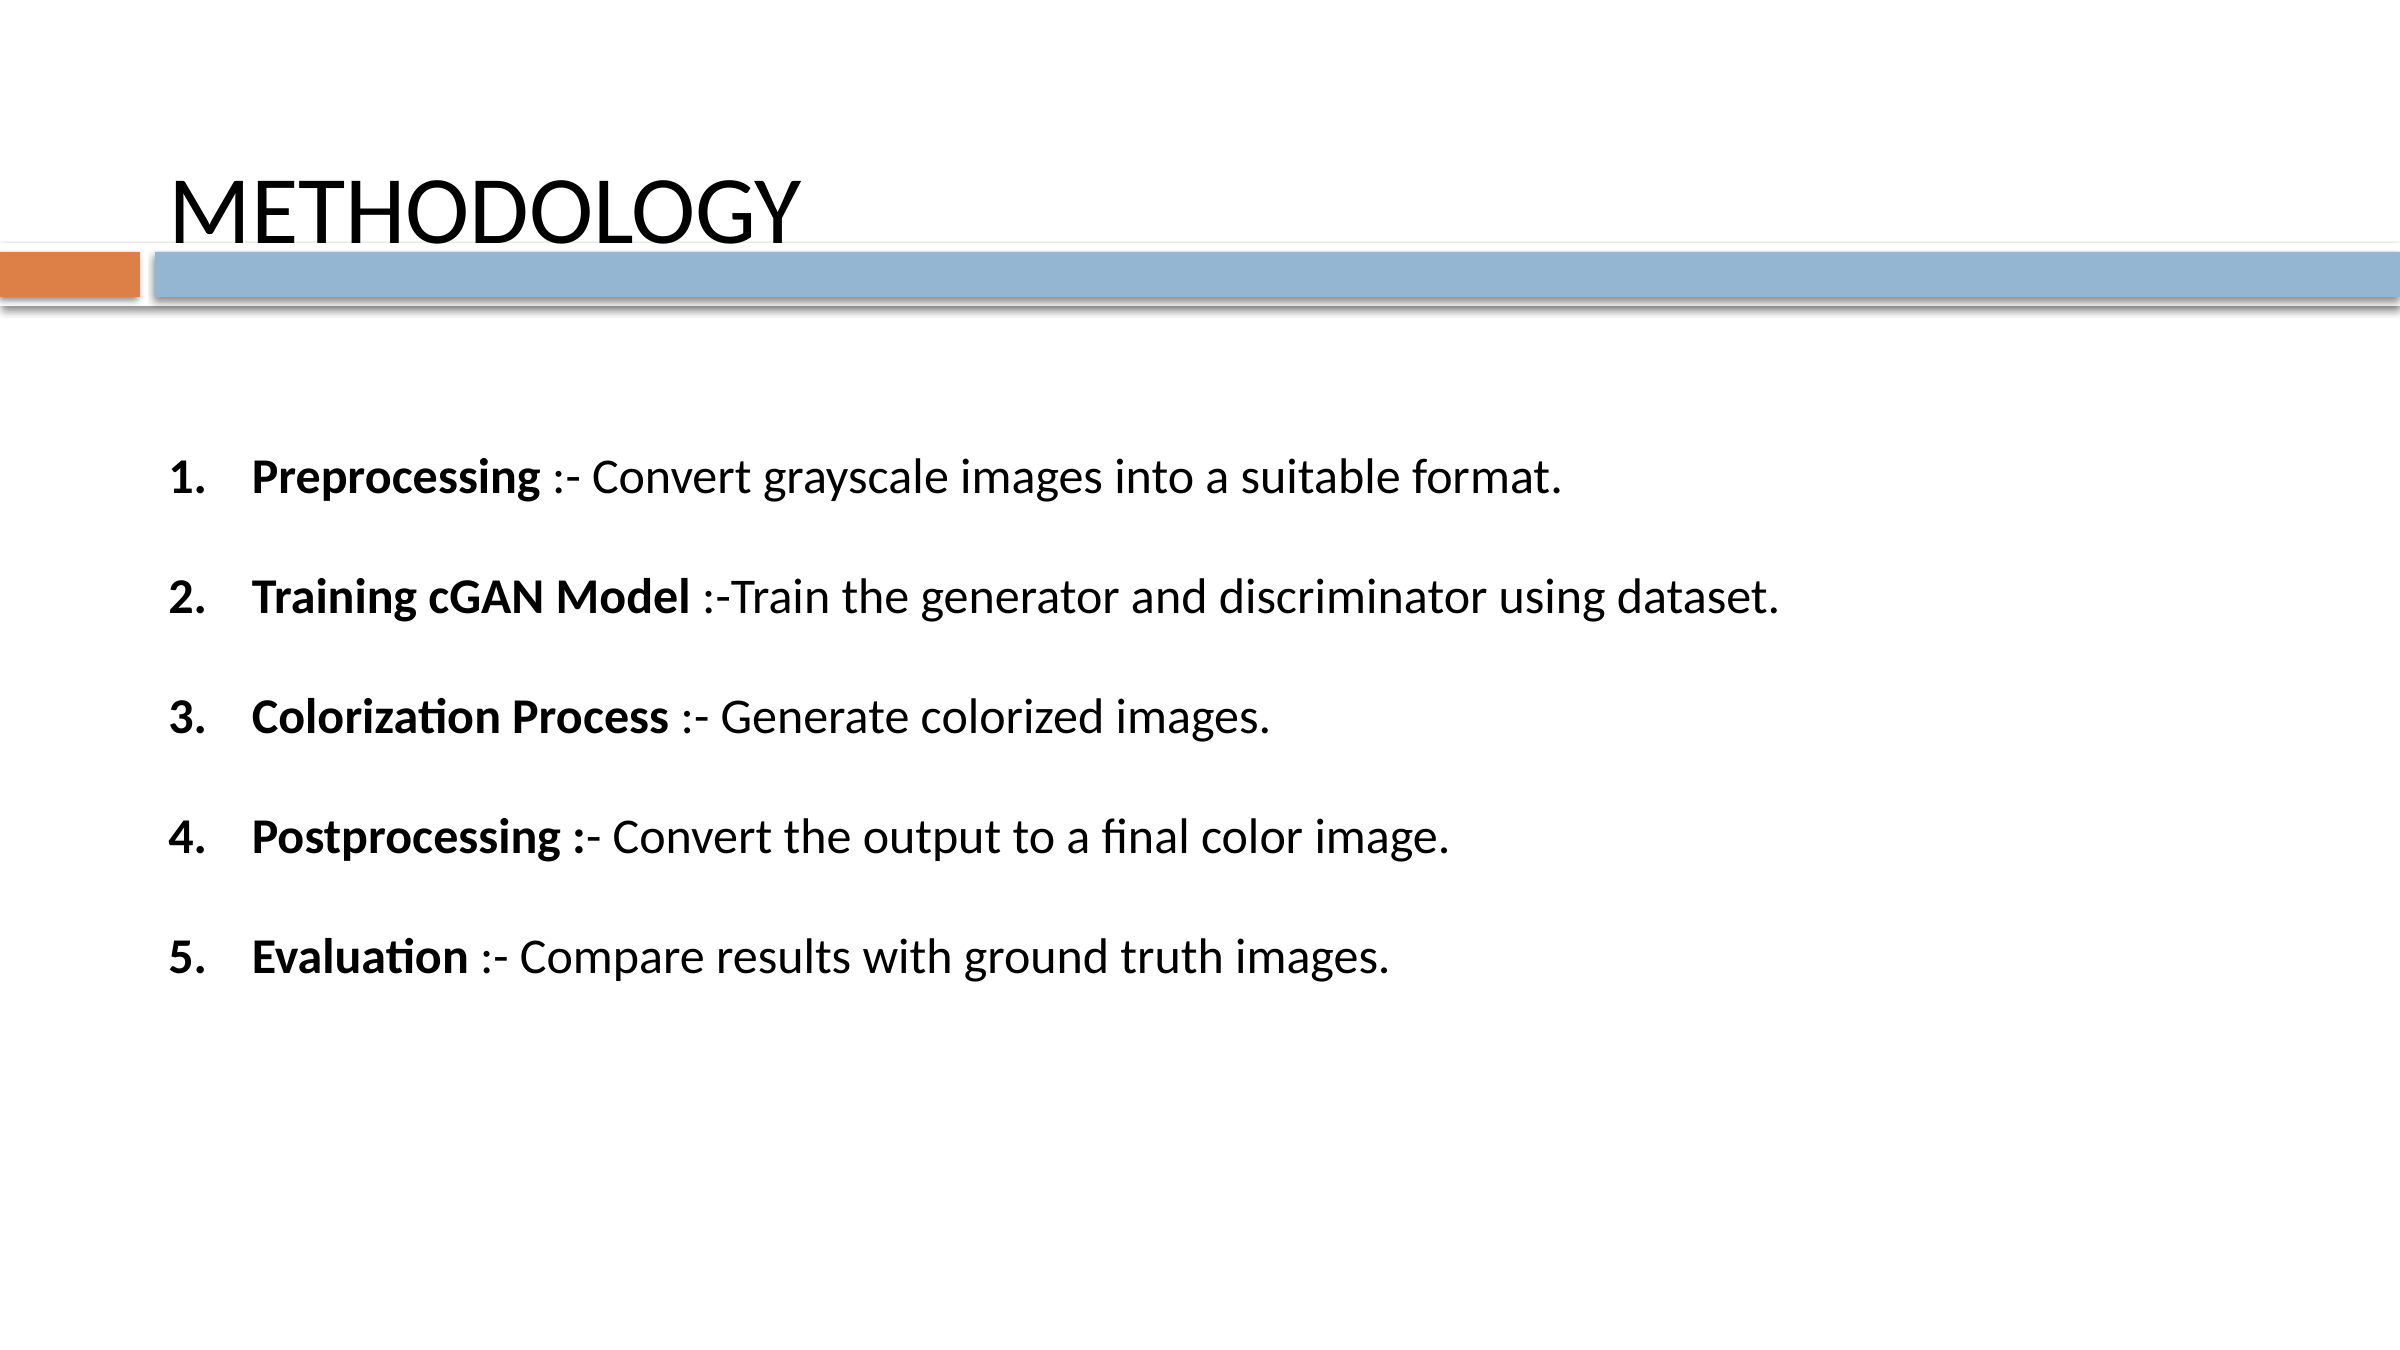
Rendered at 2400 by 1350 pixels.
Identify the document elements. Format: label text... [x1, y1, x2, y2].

text_box METHODOLOGY [153, 139, 1715, 316]
text_box 1. Preprocessing :- Convert grayscale images into a suitable format. 2. Training cGAN Model :-Train the generator and discriminator using dataset. 3. Colorization Process :- Generate colorized images. 4. Postprocessing :- Convert the output to a final color image. 5. Evaluation :- Compare results with ground truth images. [153, 435, 1820, 1126]
